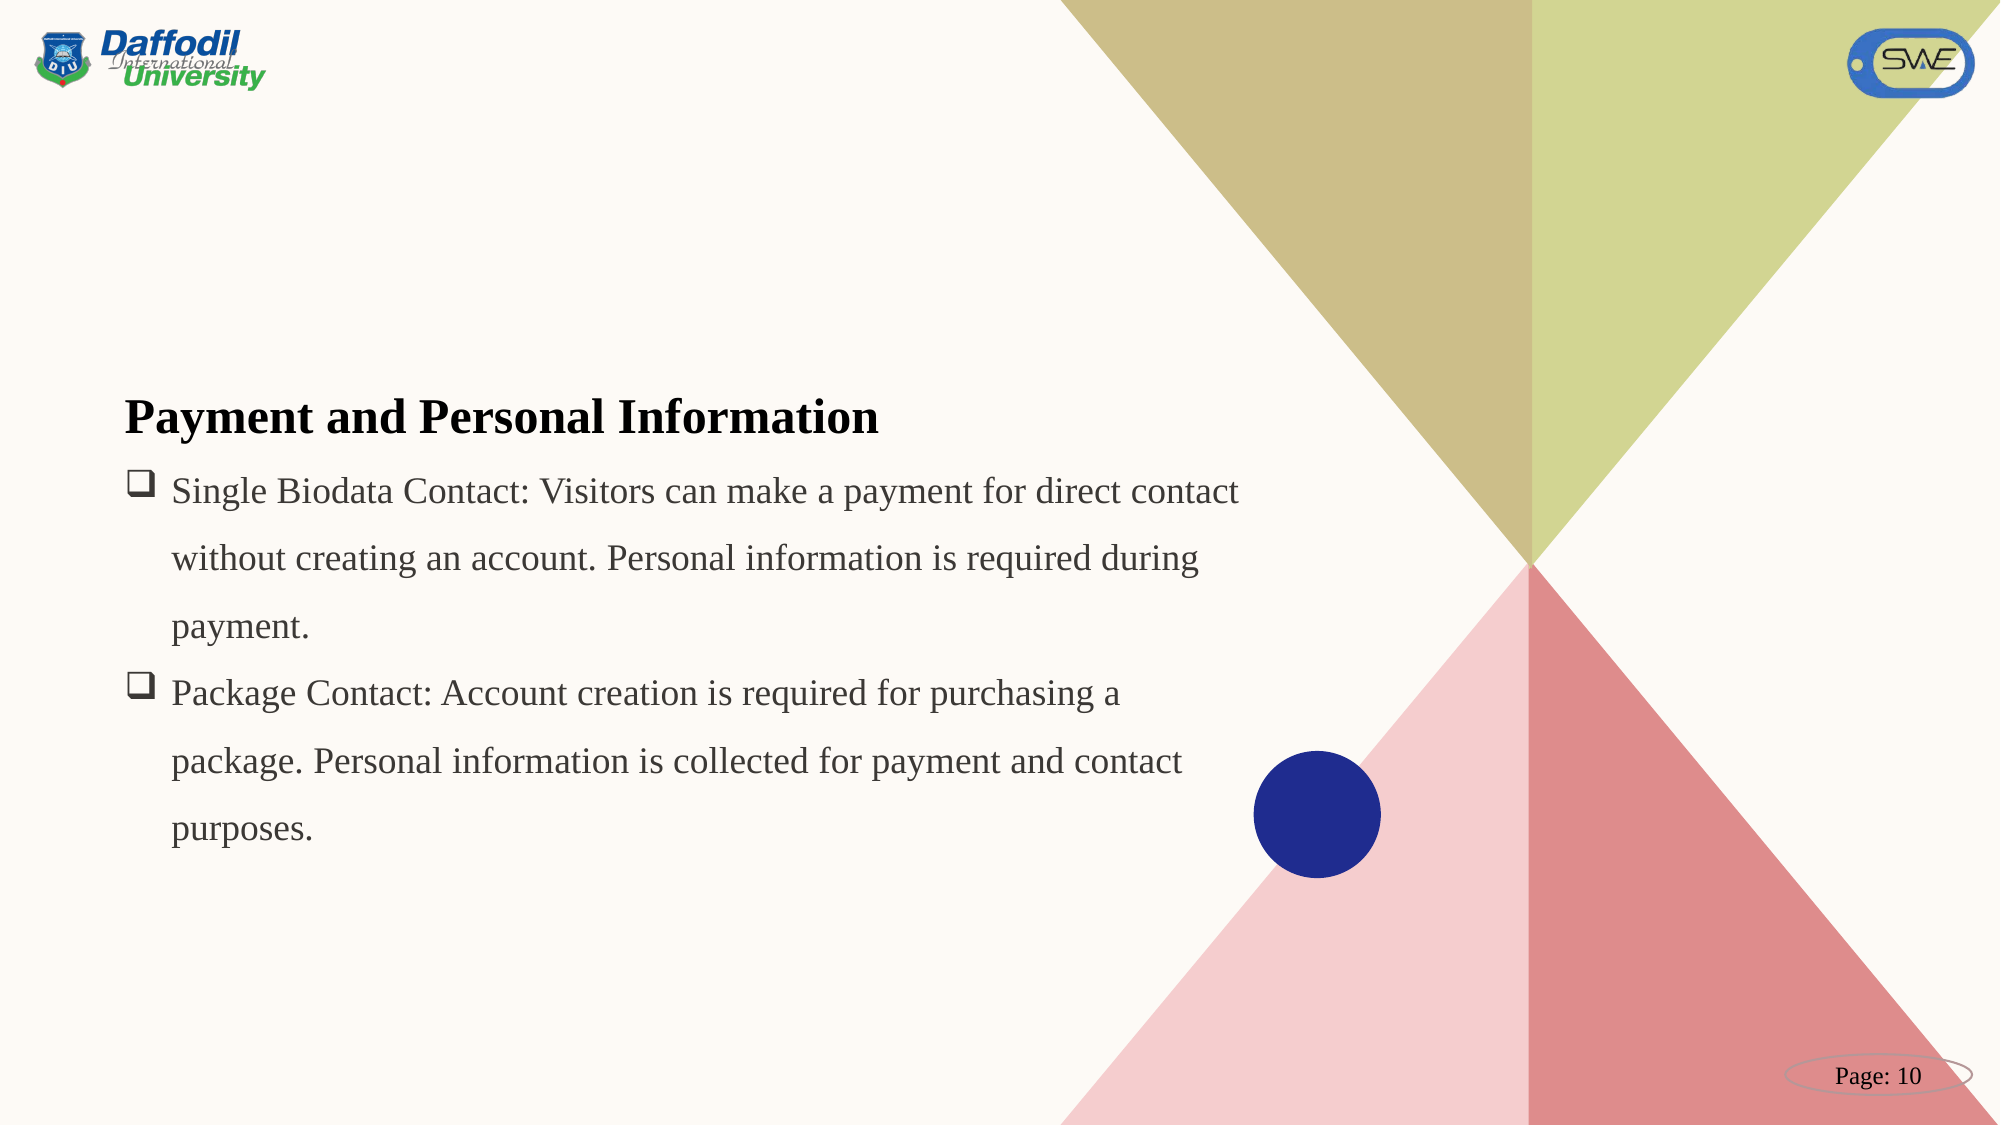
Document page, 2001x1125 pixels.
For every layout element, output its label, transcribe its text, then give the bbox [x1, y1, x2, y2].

text_box Page: 10 [1784, 1053, 1974, 1096]
picture [1839, 5, 1978, 114]
picture [34, 29, 267, 91]
text_box Payment and Personal Information Single Biodata Contact: Visitors can make a payment for direct contact without creating an account. Personal information is required during payment. Package Contact: Account creation is required for purchasing a package. Personal information is collected for payment and contact purposes. [109, 345, 1279, 856]
